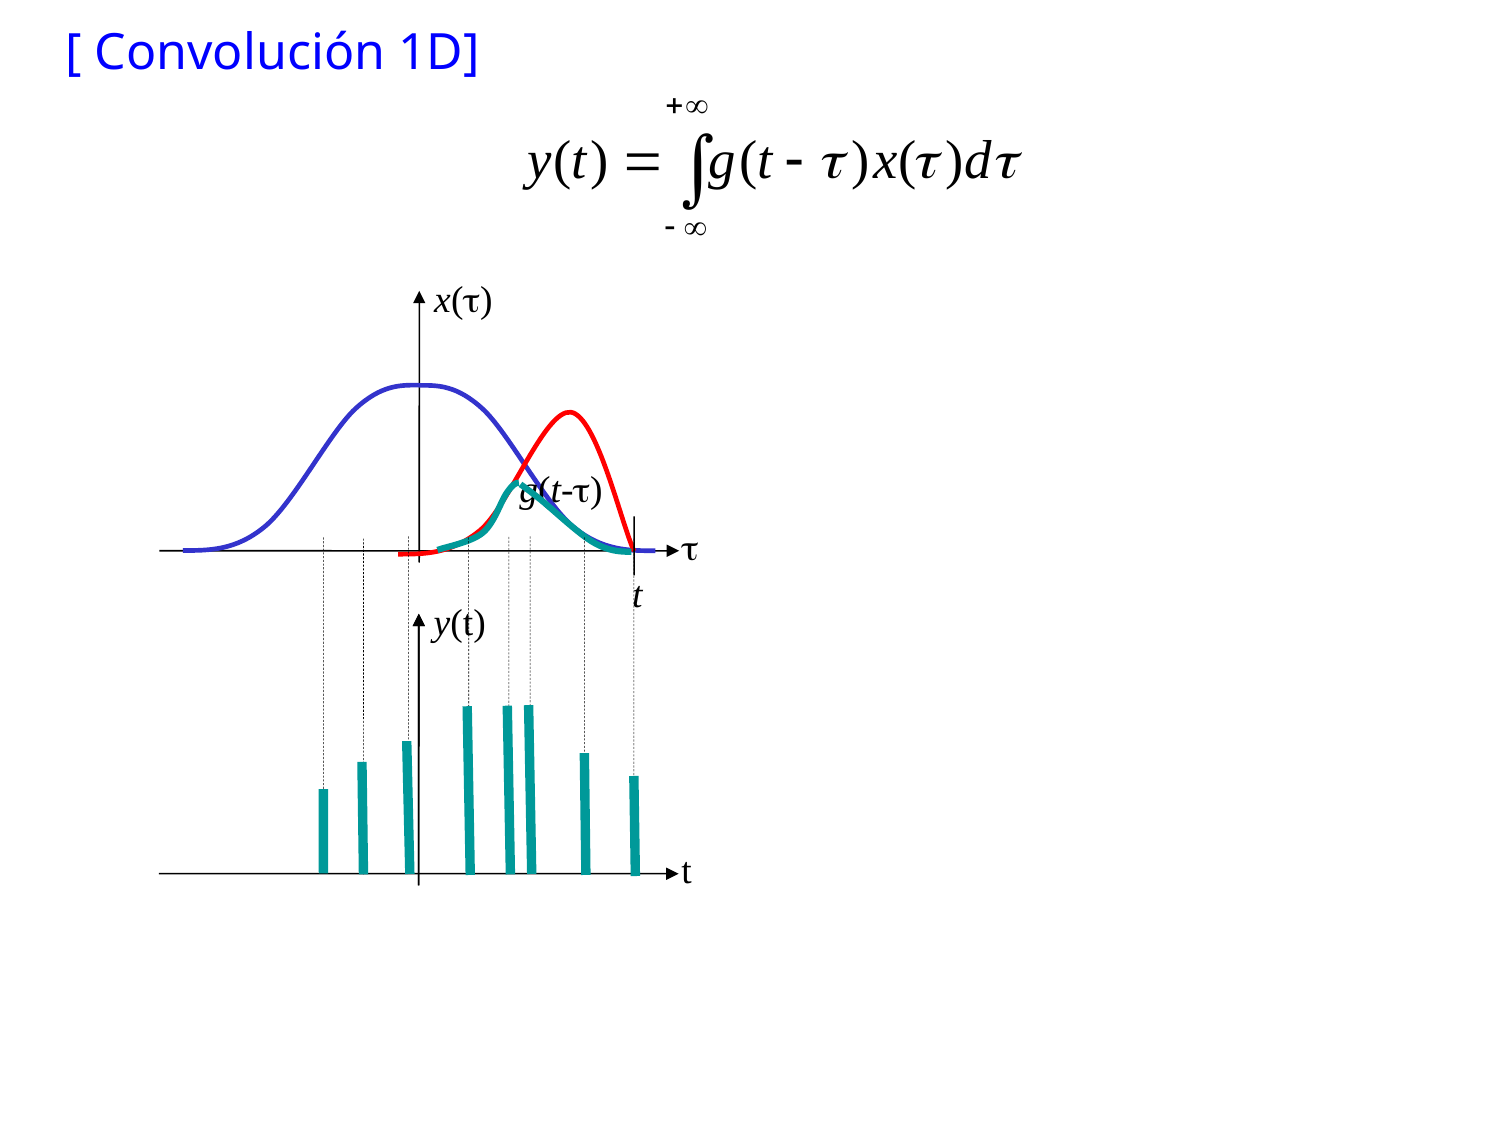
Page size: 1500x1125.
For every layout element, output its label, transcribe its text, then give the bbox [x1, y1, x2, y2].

text_box [413, 291, 419, 304]
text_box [182, 384, 656, 552]
text_box [ Convolución 1D] [50, 12, 495, 88]
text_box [513, 77, 1035, 248]
text_box y(t) [419, 631, 501, 651]
text_box  [667, 515, 714, 576]
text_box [397, 408, 658, 624]
text_box x() [419, 267, 508, 327]
text_box t [666, 838, 708, 899]
